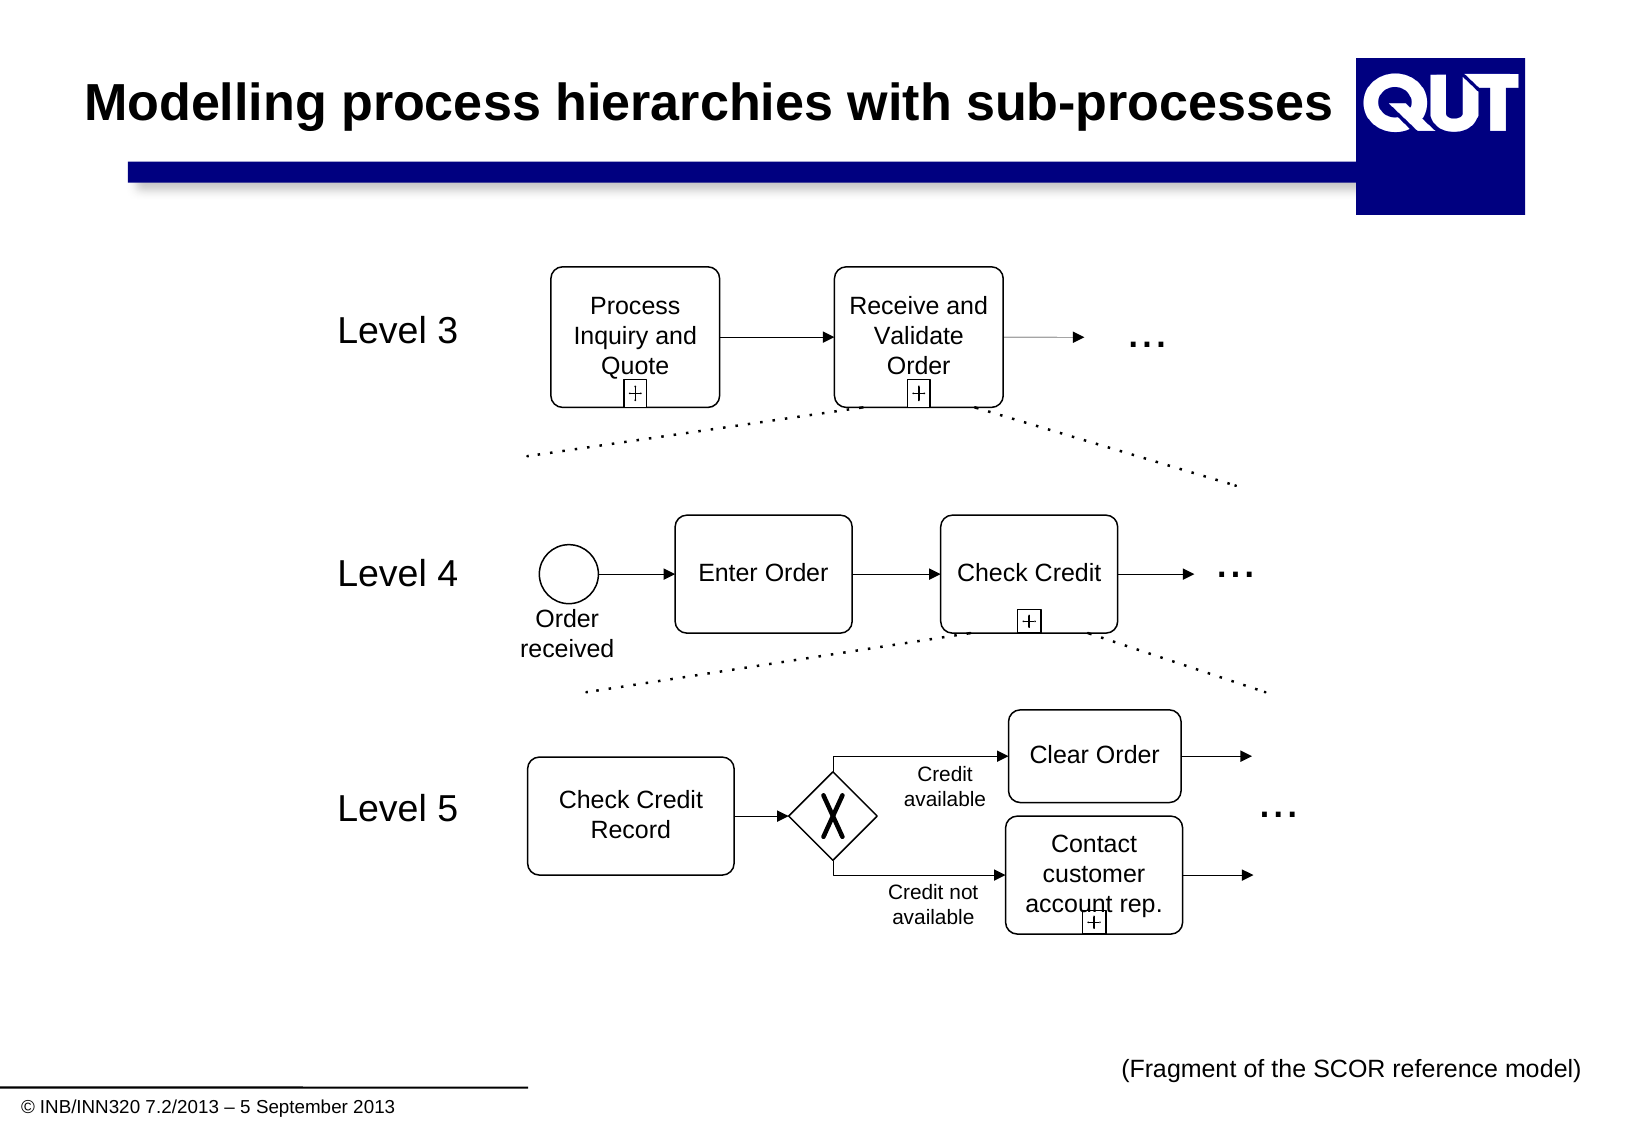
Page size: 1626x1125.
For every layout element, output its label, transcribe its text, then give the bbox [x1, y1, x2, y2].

title Modelling process hierarchies with sub-processes [68, 60, 1396, 161]
text_box (Fragment of the SCOR reference model) [1067, 1045, 1625, 1091]
picture [1356, 58, 1526, 215]
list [316, 262, 1311, 939]
